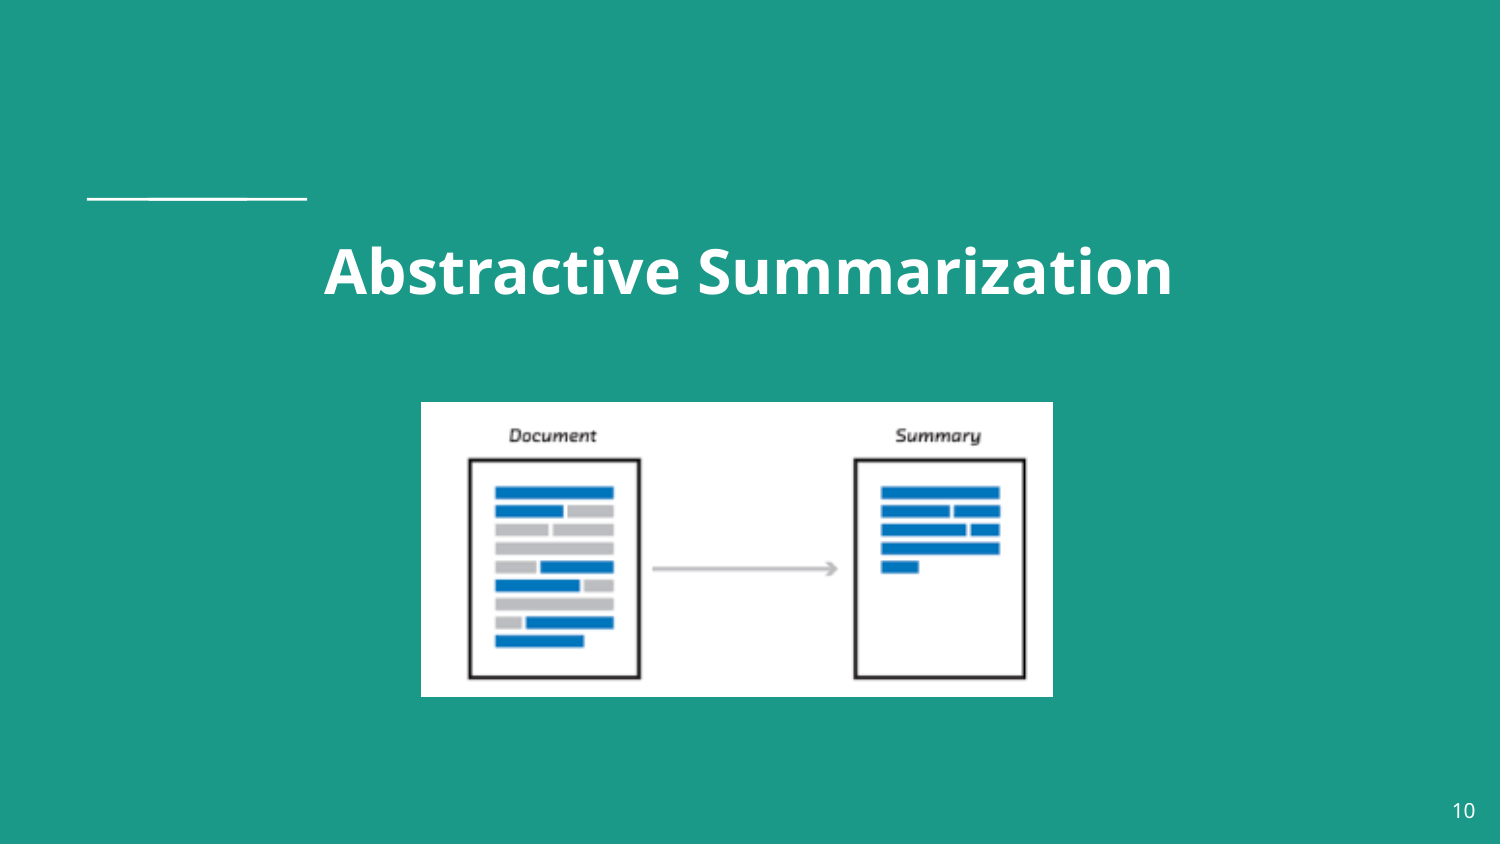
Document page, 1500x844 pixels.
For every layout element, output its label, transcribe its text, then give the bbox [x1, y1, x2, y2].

picture [420, 402, 1053, 698]
slide_number ‹#› [1400, 779, 1491, 844]
title Abstractive Summarization [119, 216, 1381, 466]
